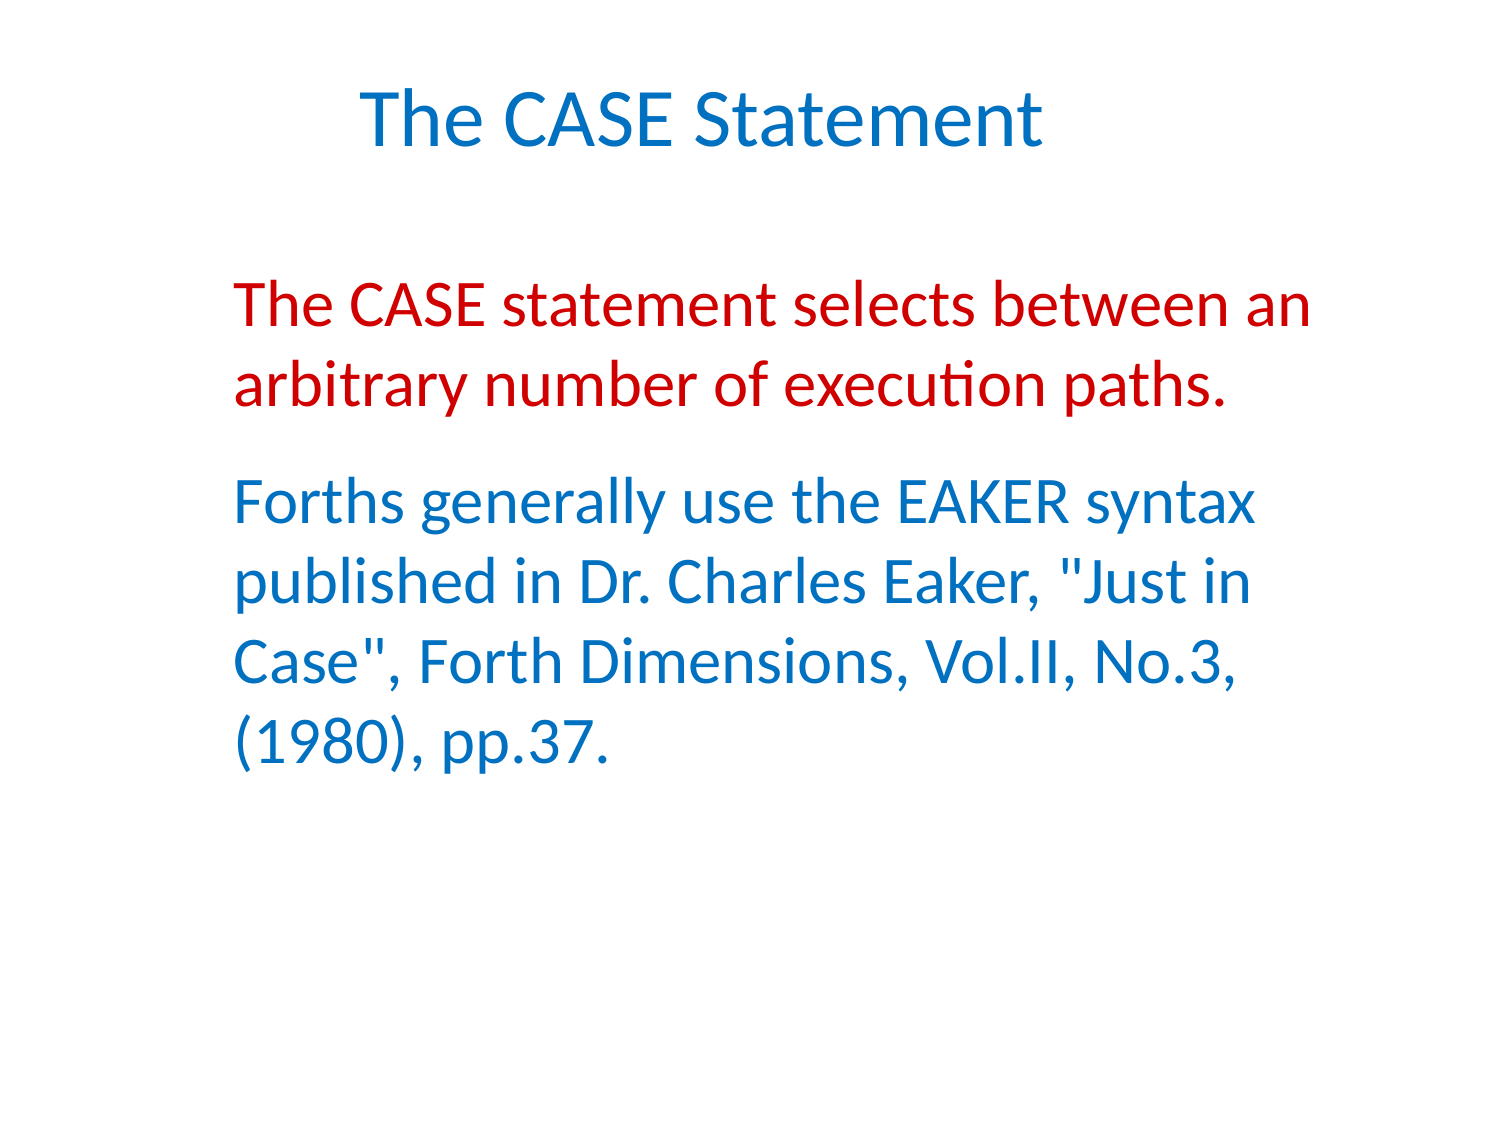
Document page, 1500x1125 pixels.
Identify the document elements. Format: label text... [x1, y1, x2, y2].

text_box The CASE statement selects between an arbitrary number of execution paths. Forths generally use the EAKER syntax published in Dr. Charles Eaker, "Just in Case", Forth Dimensions, Vol.II, No.3, (1980), pp.37. [219, 252, 1364, 785]
text_box The CASE Statement [116, 56, 1289, 171]
